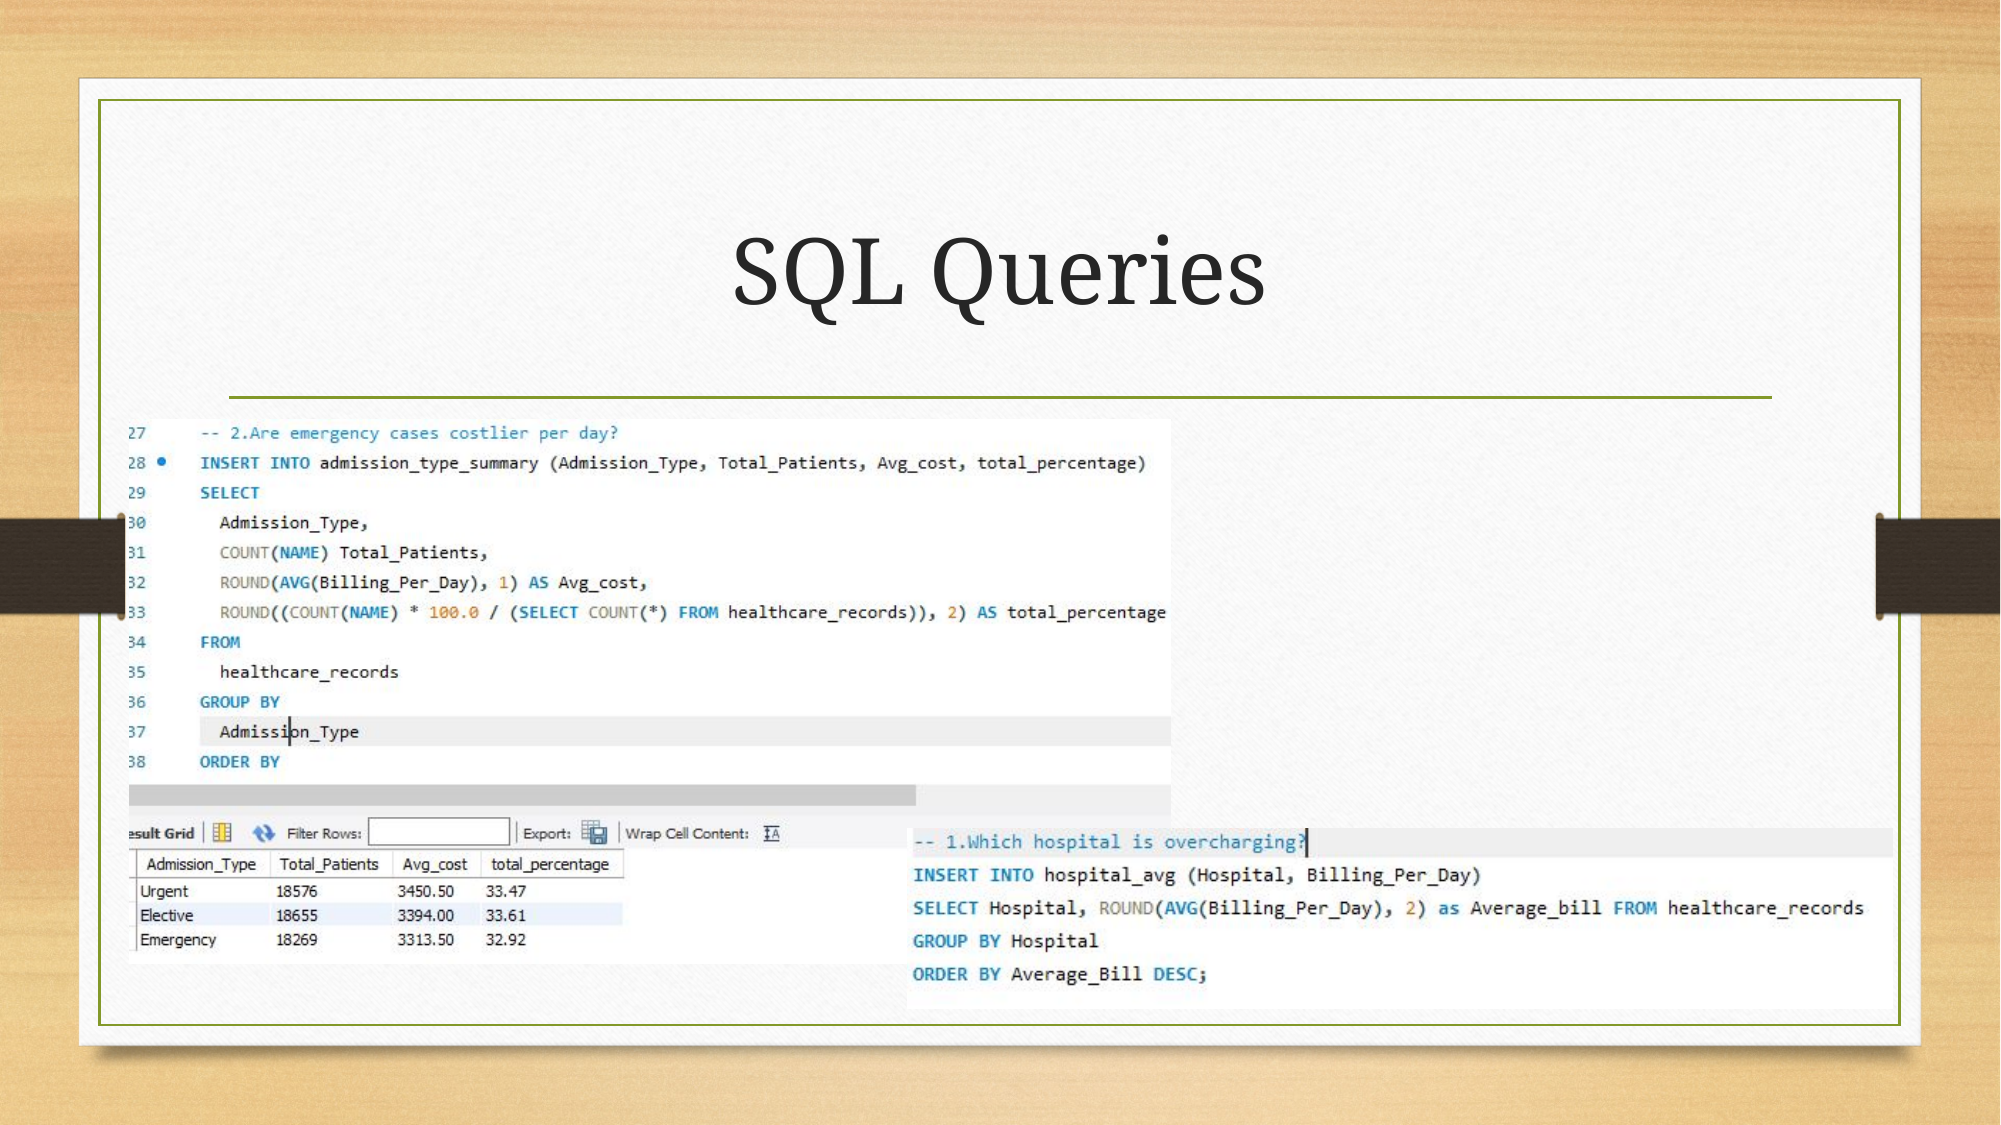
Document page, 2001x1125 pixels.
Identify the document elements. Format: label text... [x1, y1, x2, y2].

title SQL Queries [212, 161, 1788, 375]
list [129, 419, 1171, 965]
picture [0, 0, 2001, 1125]
